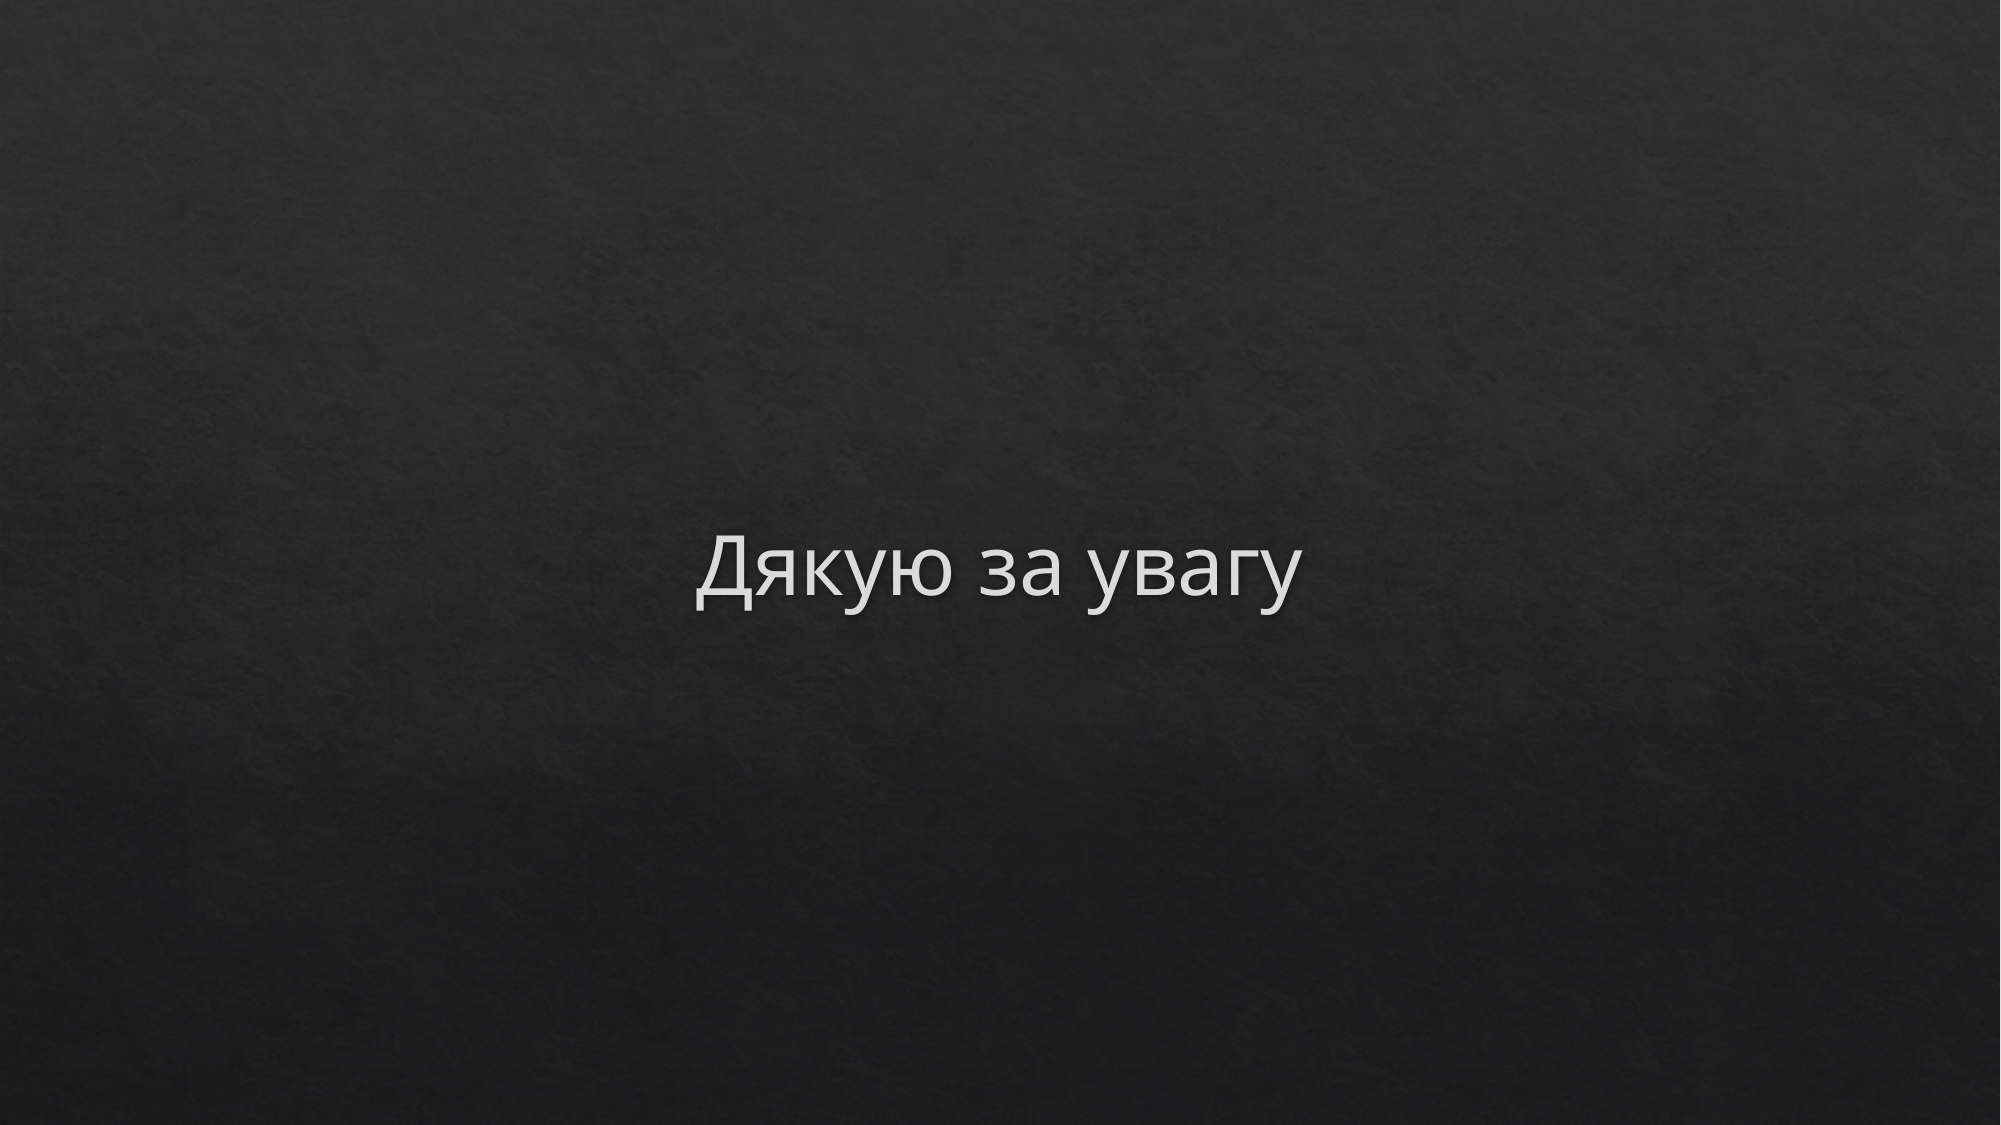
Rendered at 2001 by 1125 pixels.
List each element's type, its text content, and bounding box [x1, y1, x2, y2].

title Дякую за увагу [137, 453, 1863, 672]
